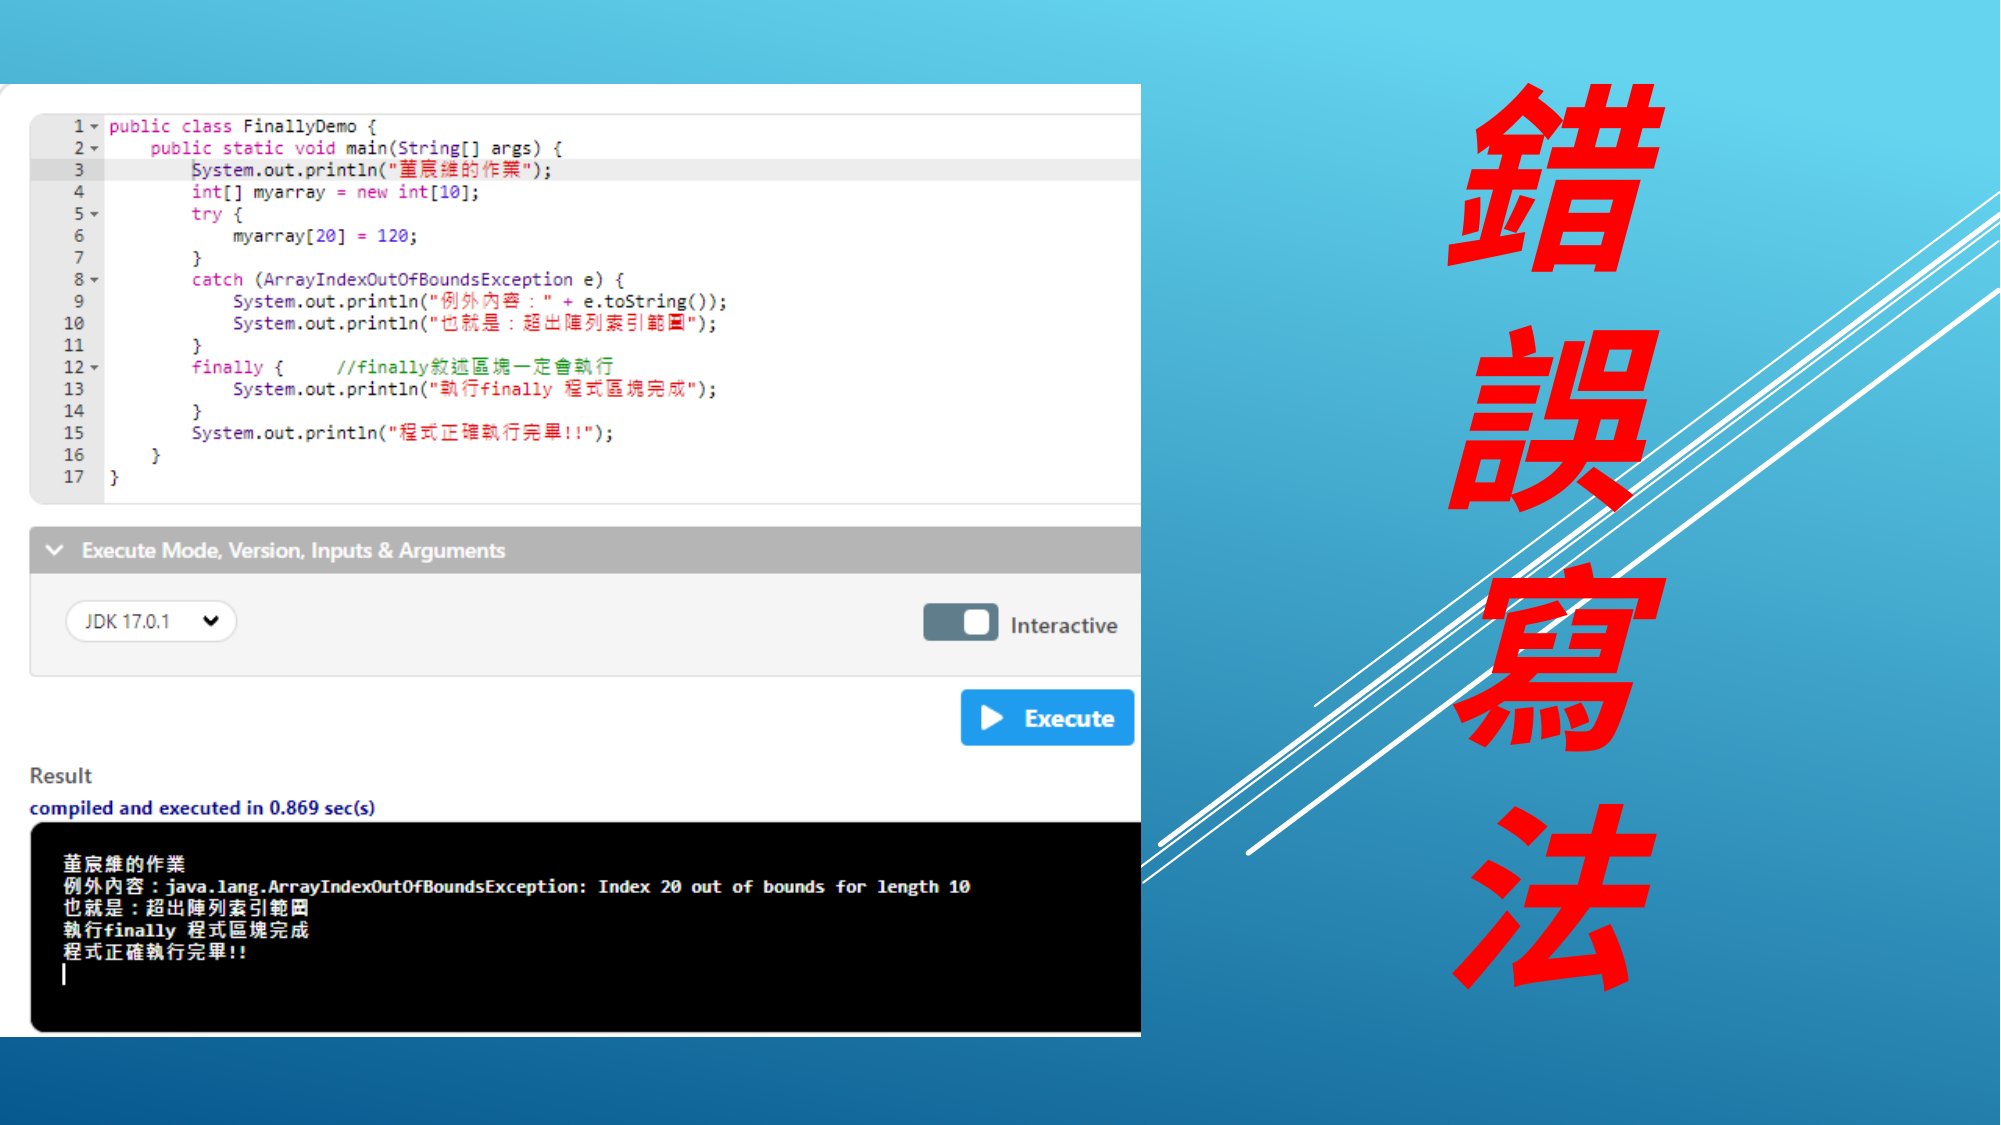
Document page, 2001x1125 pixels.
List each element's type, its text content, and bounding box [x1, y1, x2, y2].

text_box 錯誤寫法 [1423, 46, 1684, 1022]
picture [0, 84, 1141, 1037]
